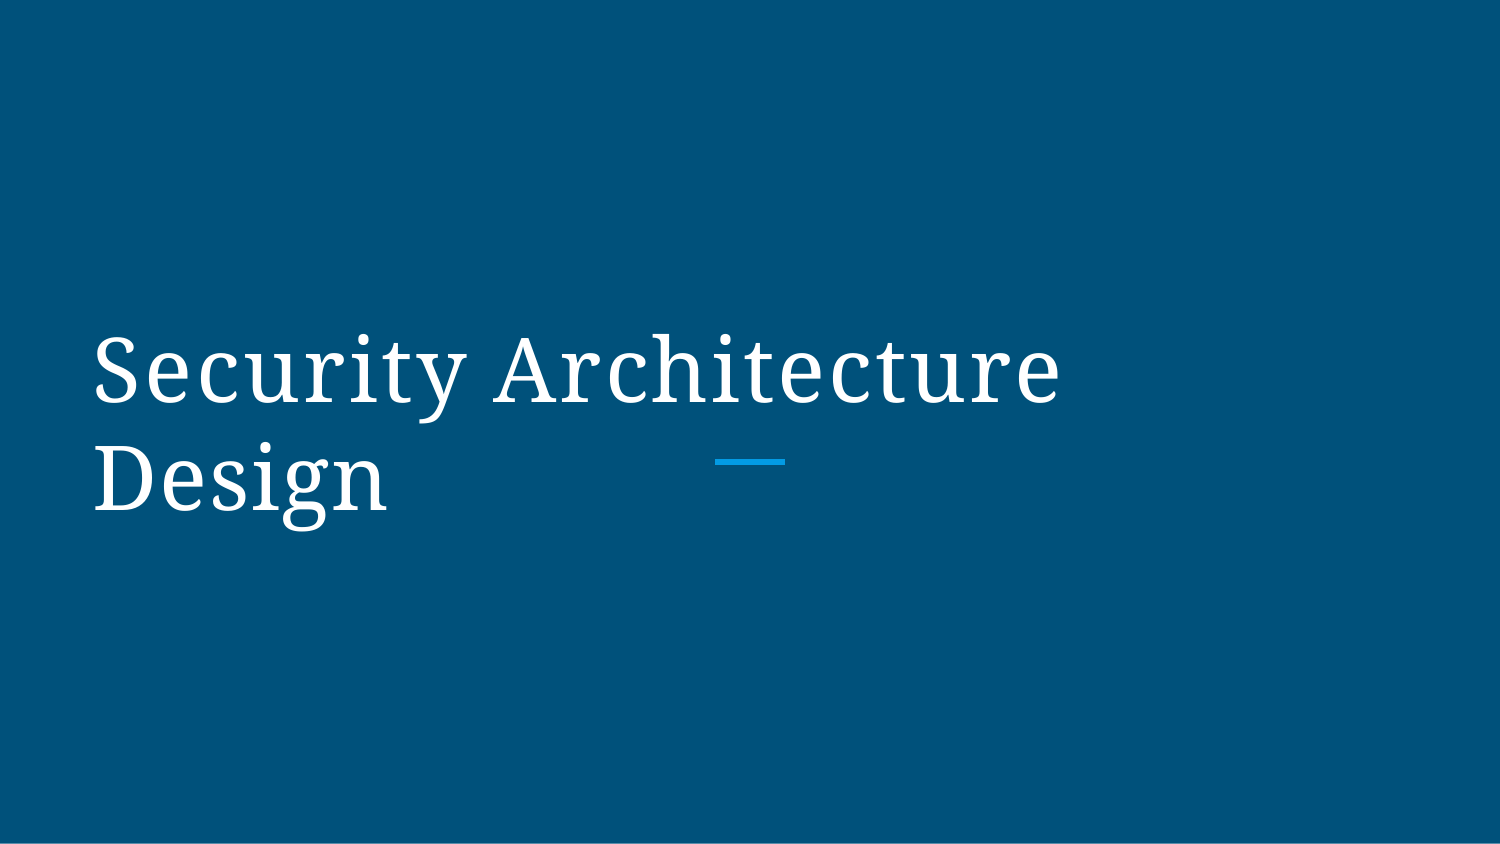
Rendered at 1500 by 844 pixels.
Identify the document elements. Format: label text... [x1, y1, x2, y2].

title Security Architecture Design [90, 310, 1315, 529]
